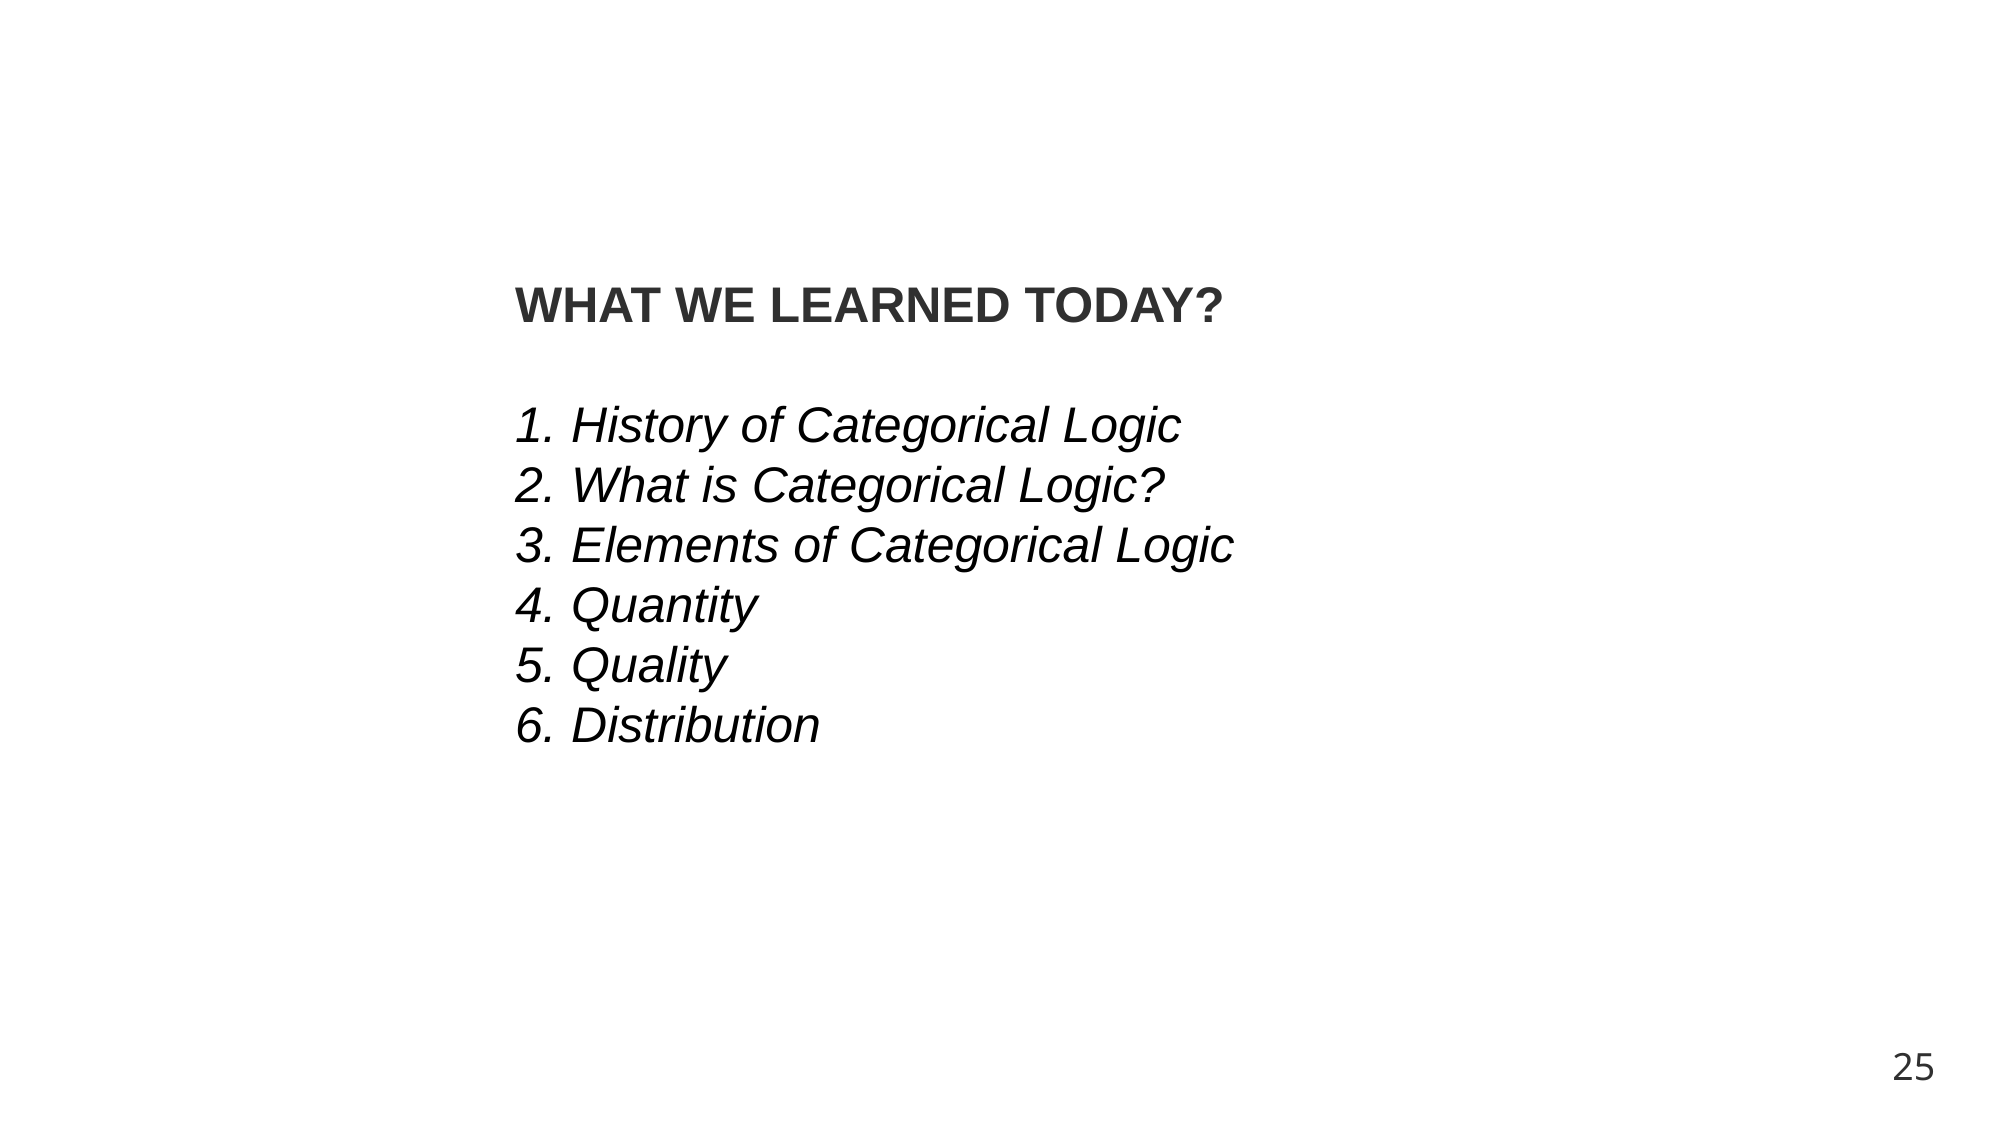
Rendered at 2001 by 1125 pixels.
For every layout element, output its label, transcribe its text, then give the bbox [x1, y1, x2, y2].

text_box 25 [1877, 1035, 1964, 1095]
text_box WHAT WE LEARNED TODAY? History of Categorical Logic What is Categorical Logic? Elements of Categorical Logic Quantity Quality Distribution [500, 264, 1500, 880]
